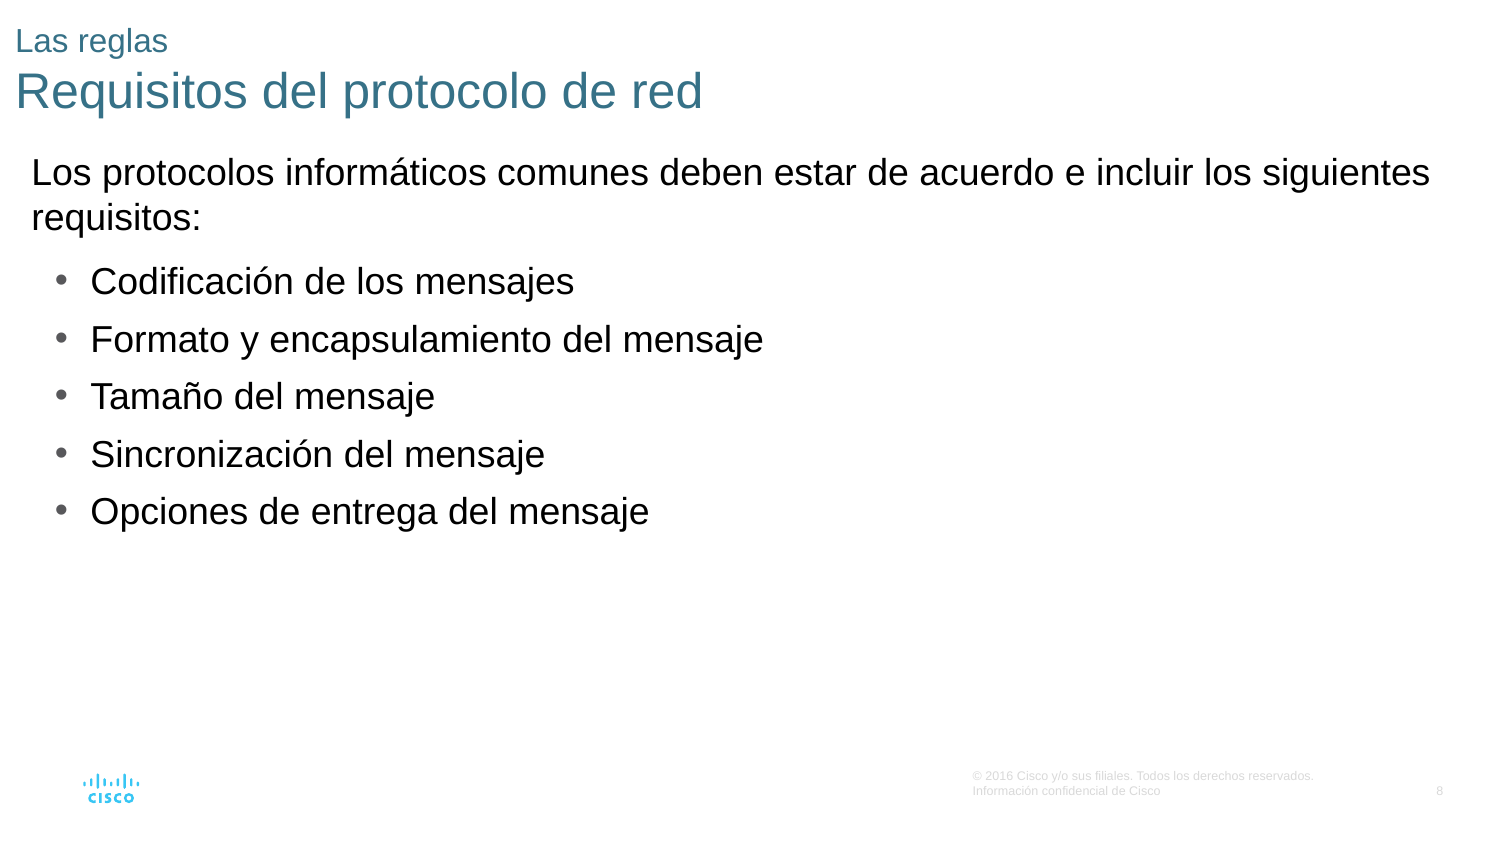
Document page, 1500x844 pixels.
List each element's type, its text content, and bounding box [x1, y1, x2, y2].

list Los protocolos informáticos comunes deben estar de acuerdo e incluir los siguientes requisitos: Codificación de los mensajes Formato y encapsulamiento del mensaje Tamaño del mensaje Sincronización del mensaje Opciones de entrega del mensaje [16, 140, 1469, 643]
title Las reglas Requisitos del protocolo de red [0, 6, 1500, 131]
